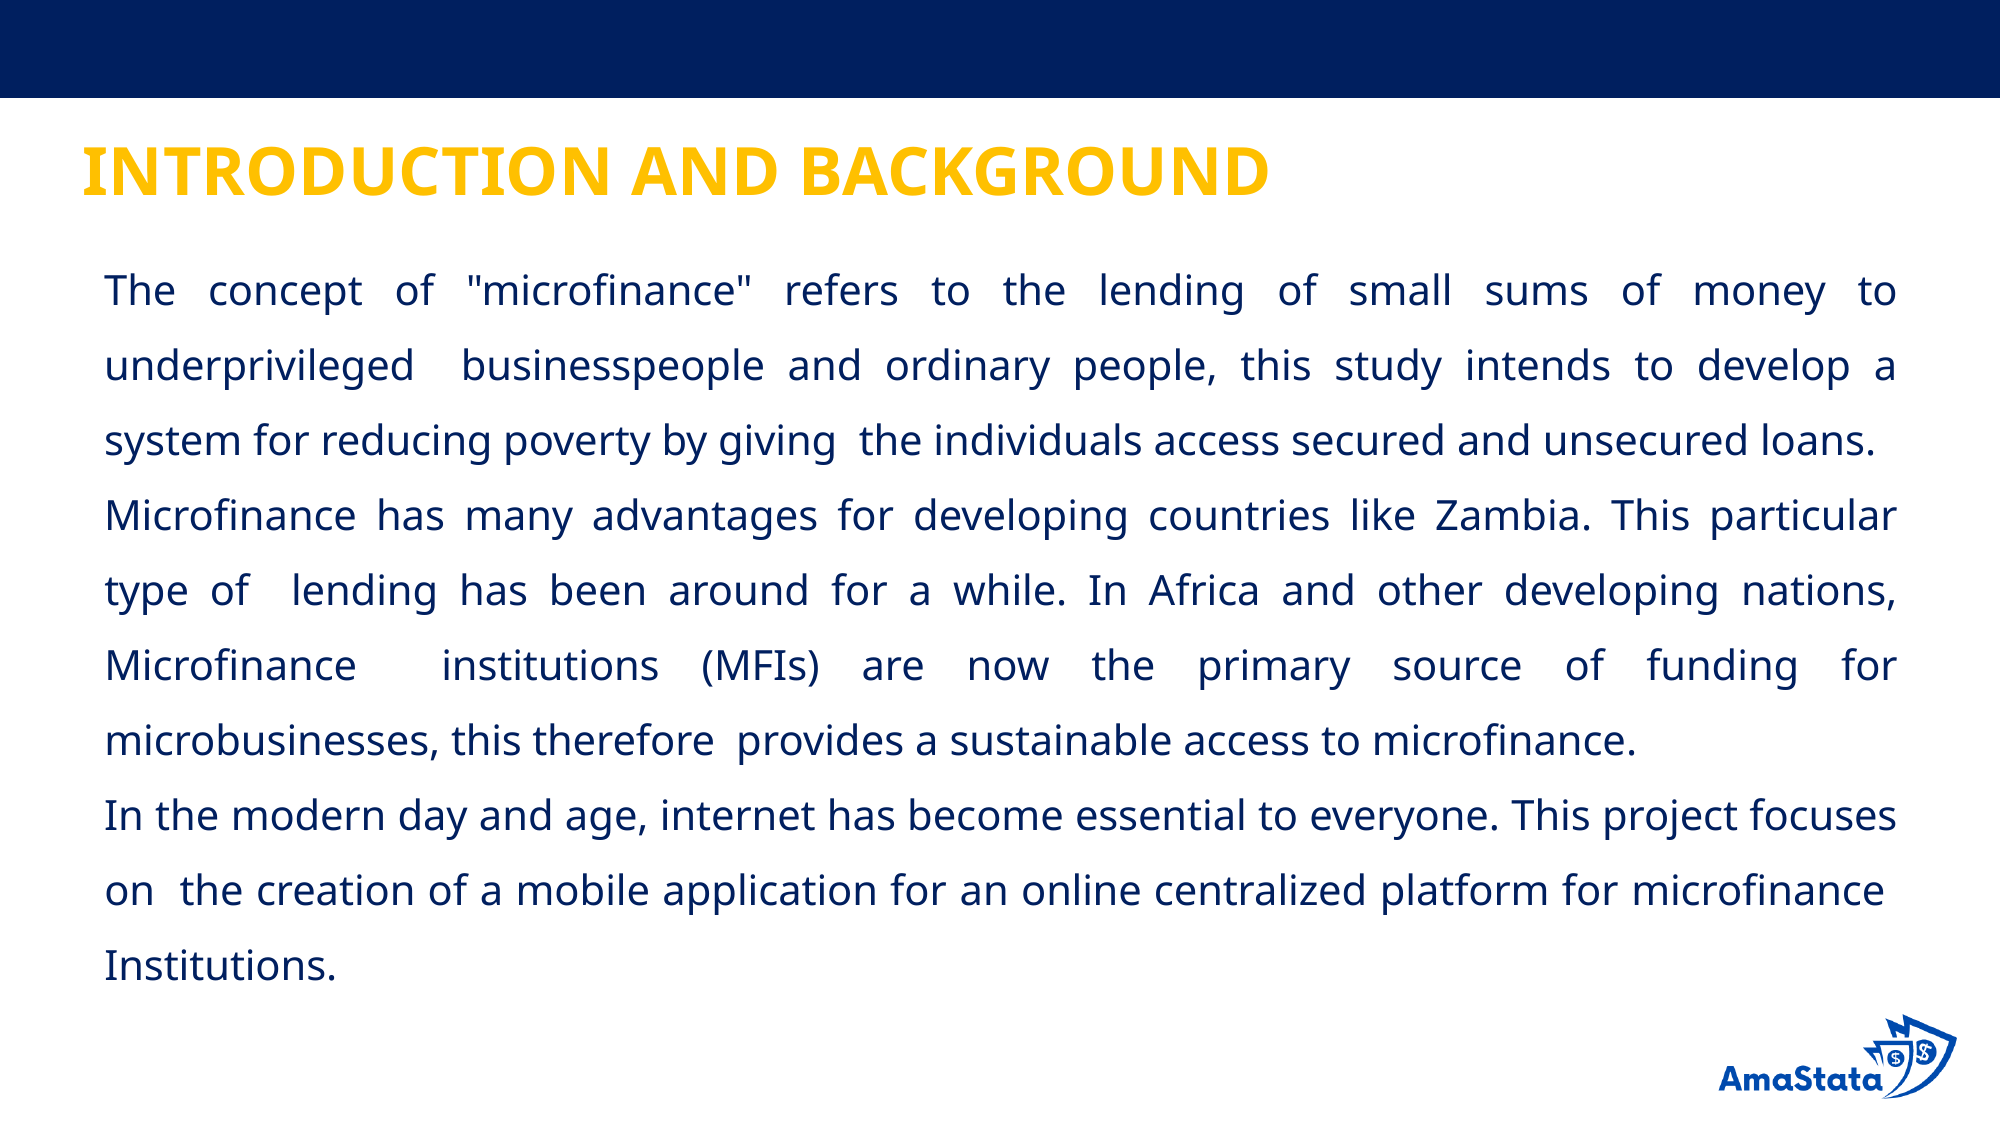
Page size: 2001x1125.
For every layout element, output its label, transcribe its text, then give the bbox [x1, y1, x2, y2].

title INTRODUCTION AND BACKGROUND [80, 126, 1290, 317]
text_box The concept of "microfinance" refers to the lending of small sums of money to underprivileged businesspeople and ordinary people, this study intends to develop a system for reducing poverty by giving the individuals access secured and unsecured loans. Microfinance has many advantages for developing countries like Zambia. This particular type of lending has been around for a while. In Africa and other developing nations, Microfinance institutions (MFIs) are now the primary source of funding for microbusinesses, this therefore provides a sustainable access to microfinance. In the modern day and age, internet has become essential to everyone. This project focuses on the creation of a mobile application for an online centralized platform for microfinance Institutions. [102, 236, 1899, 989]
picture [1718, 1014, 1957, 1099]
text_box [0, 0, 2000, 98]
